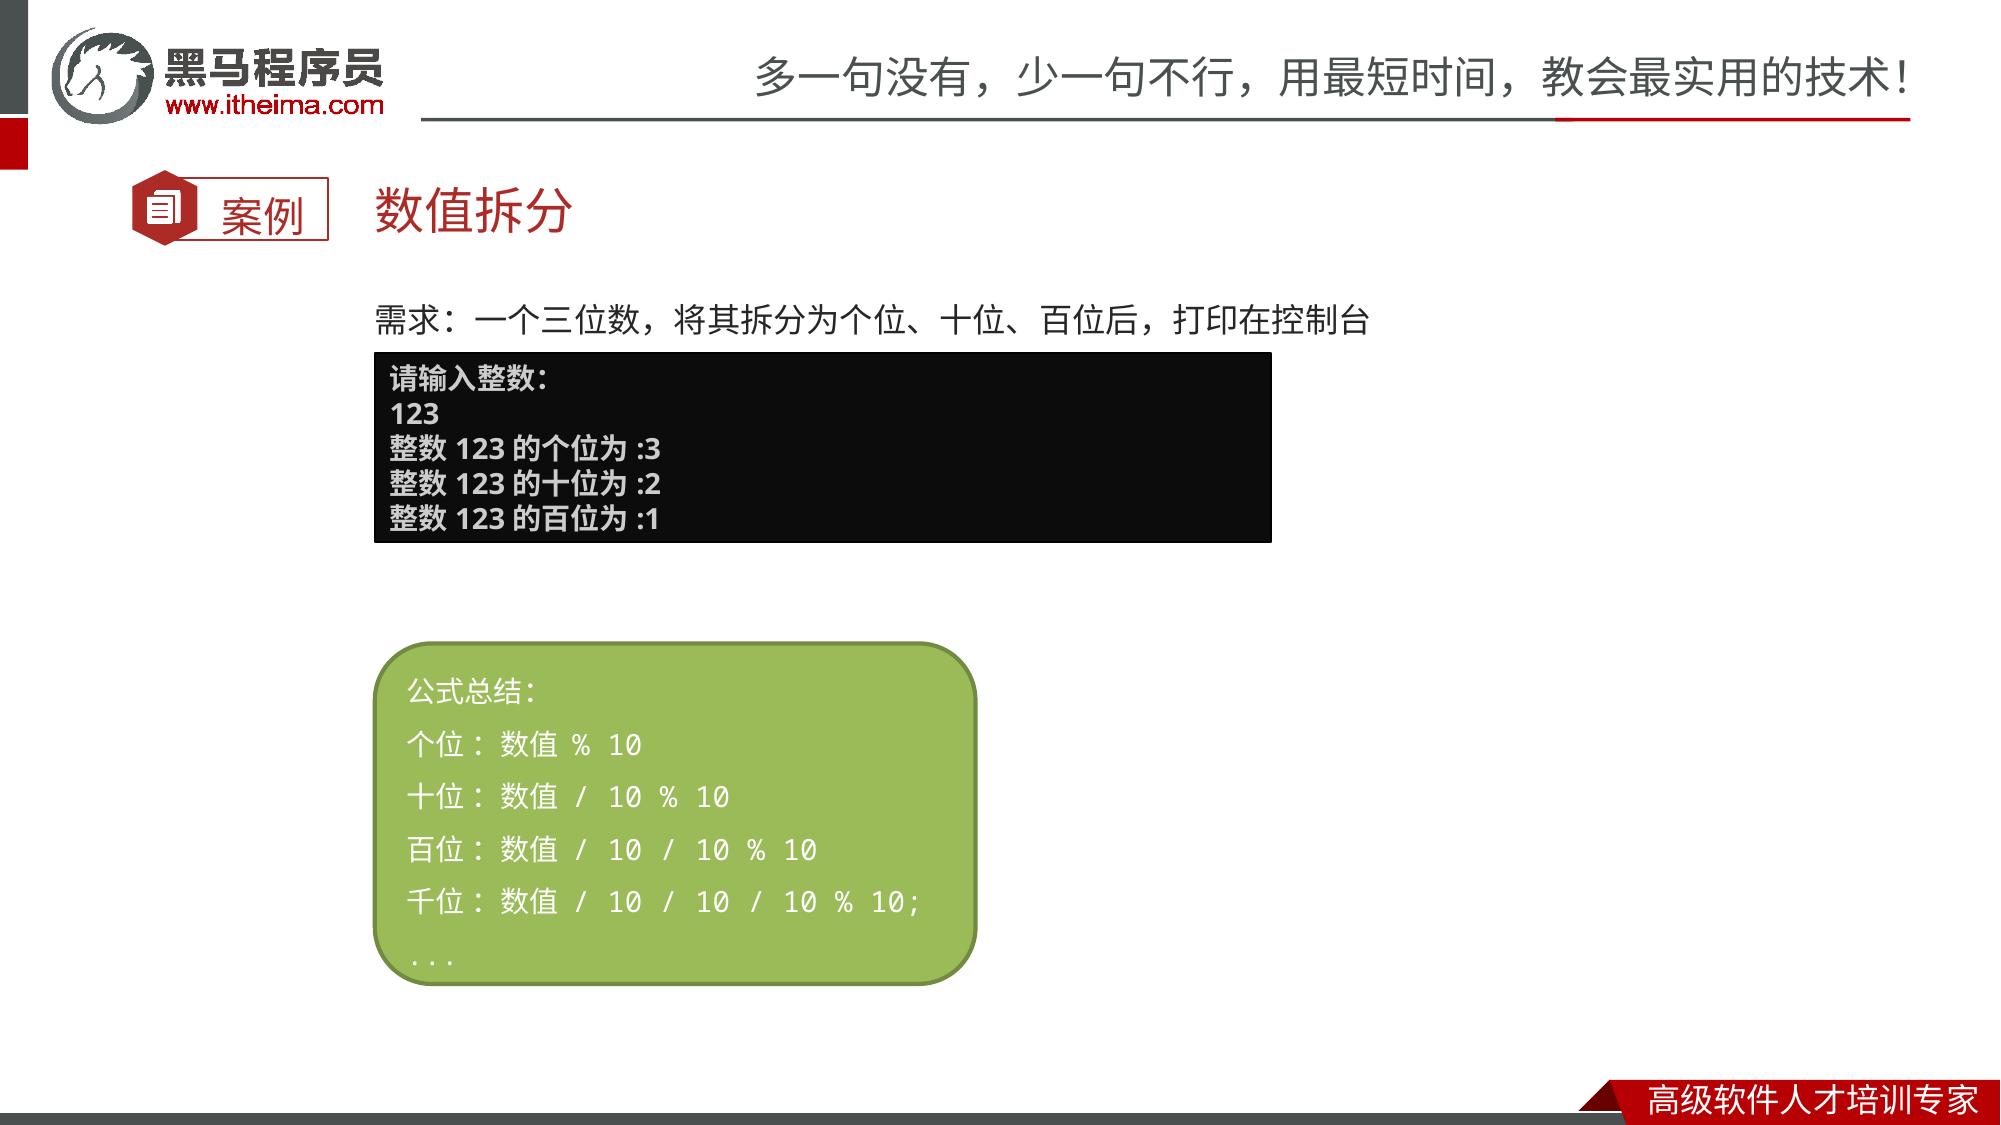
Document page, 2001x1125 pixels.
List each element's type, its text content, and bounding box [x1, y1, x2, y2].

text_box 请输入整数： 123 整数123的个位为:3 整数123的十位为:2 整数123的百位为:1 [374, 352, 1272, 543]
list 需求：一个三位数，将其拆分为个位、十位、百位后，打印在控制台 分析： ①：使用 Scanner 键盘录入一个三位数 ②：个位的计算：数值 % 10 [360, 271, 1872, 964]
picture [50, 26, 384, 125]
text_box 公式总结： 个位 ：数值 % 10 十位 ：数值 / 10 % 10 百位 ：数值 / 10 / 10 % 10 千位 ：数值 / 10 / 10 / 10 % 10; ... [372, 641, 978, 987]
picture [147, 190, 181, 224]
list 数值拆分 [360, 166, 1872, 252]
